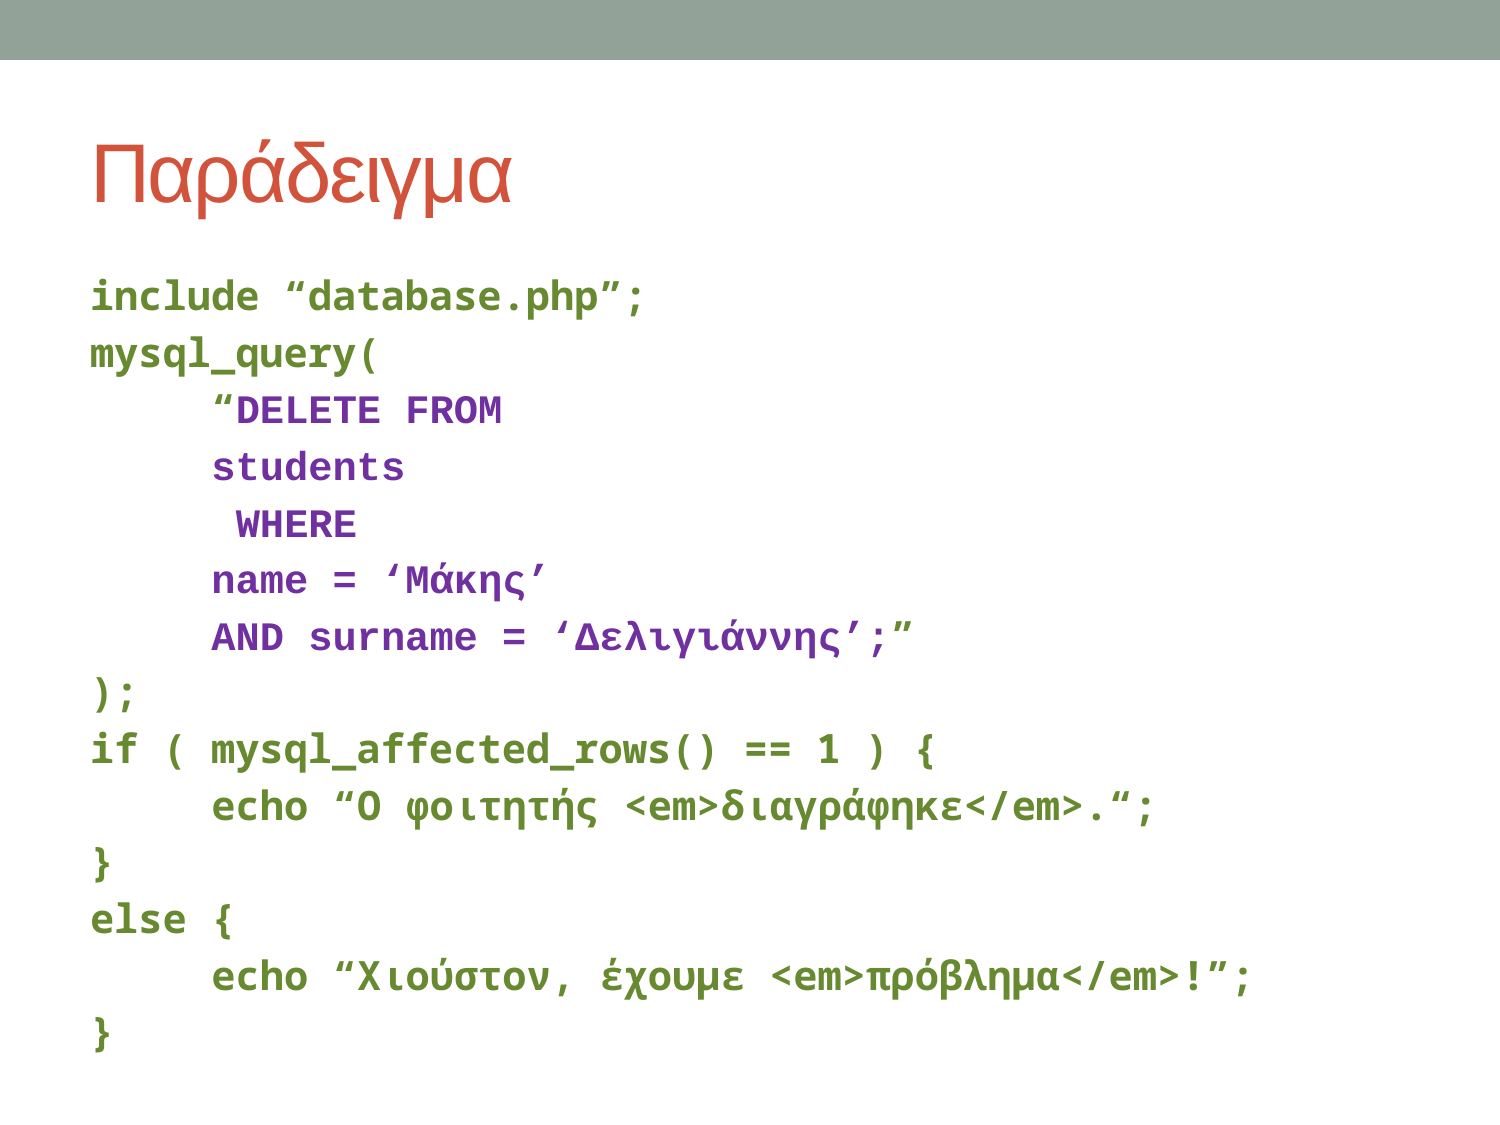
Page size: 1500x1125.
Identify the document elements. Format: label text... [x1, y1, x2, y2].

title Παράδειγμα [75, 87, 1425, 250]
list include “database.php”; mysql_query( “DELETE FROM students WHERE name = ‘Μάκης’ AND surname = ‘Δελιγιάννης’;” ); if ( mysql_affected_rows() == 1 ) { echo “Ο φοιτητής <em>διαγράφηκε</em>.“; } else { echo “Χιούστον, έχουμε <em>πρόβλημα</em>!”; } [75, 262, 1425, 1063]
